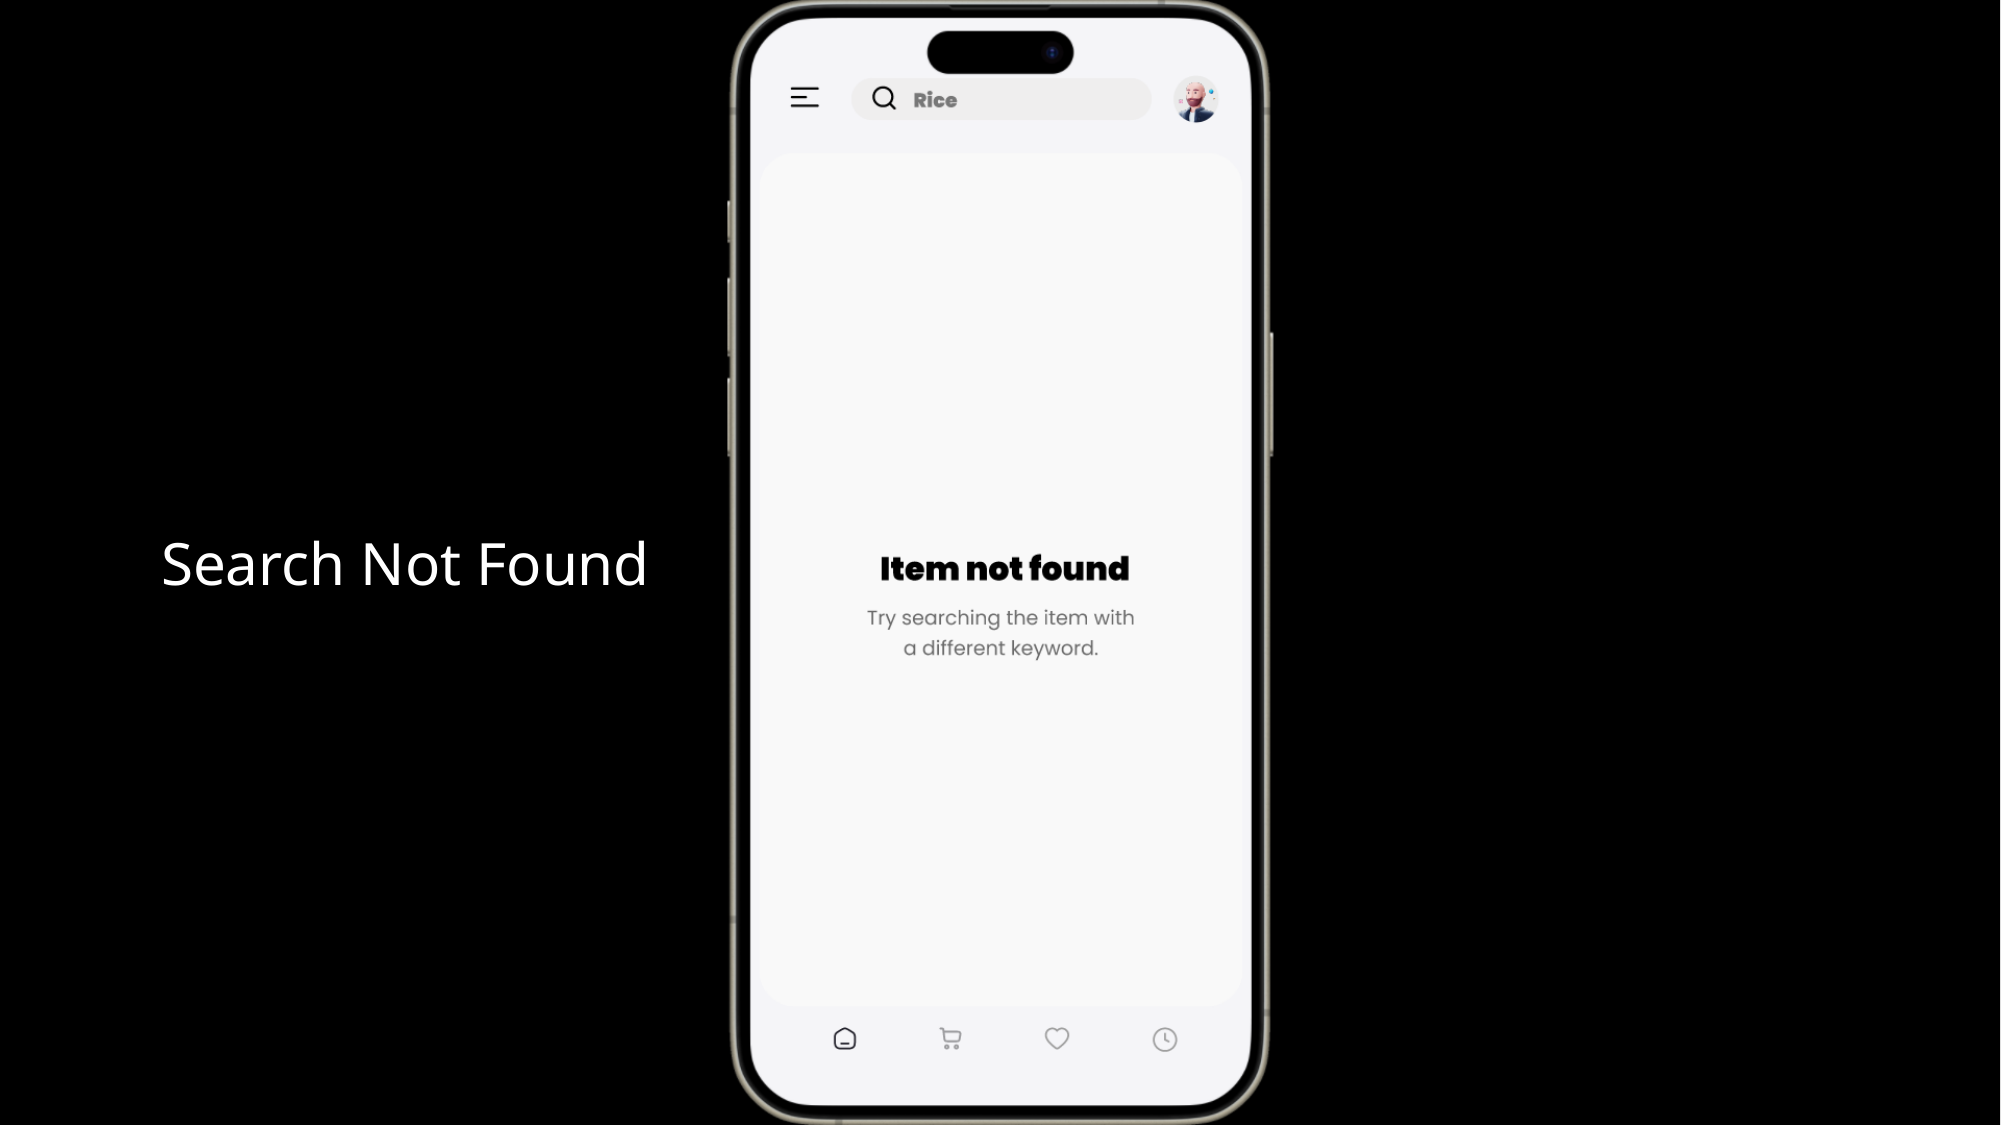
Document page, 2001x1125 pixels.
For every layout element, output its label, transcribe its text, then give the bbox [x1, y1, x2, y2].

text_box Search Not Found [146, 519, 711, 605]
picture [0, 0, 2001, 1125]
